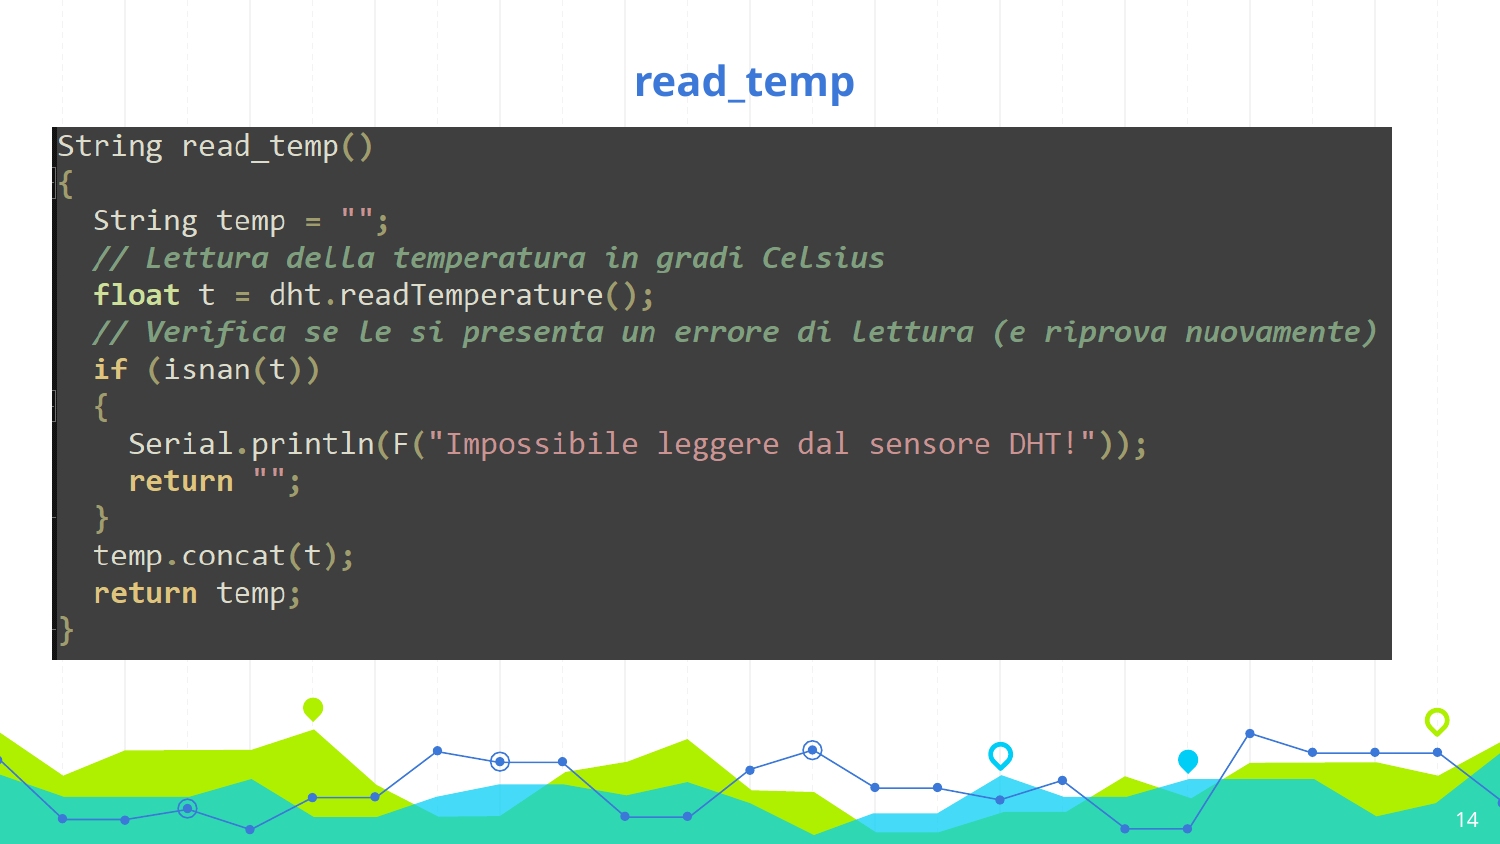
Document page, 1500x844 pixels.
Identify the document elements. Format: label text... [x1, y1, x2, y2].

slide_number 14 [1403, 791, 1494, 844]
list [23, 127, 1438, 792]
picture [52, 127, 1392, 660]
title read_temp [176, 2, 1324, 120]
